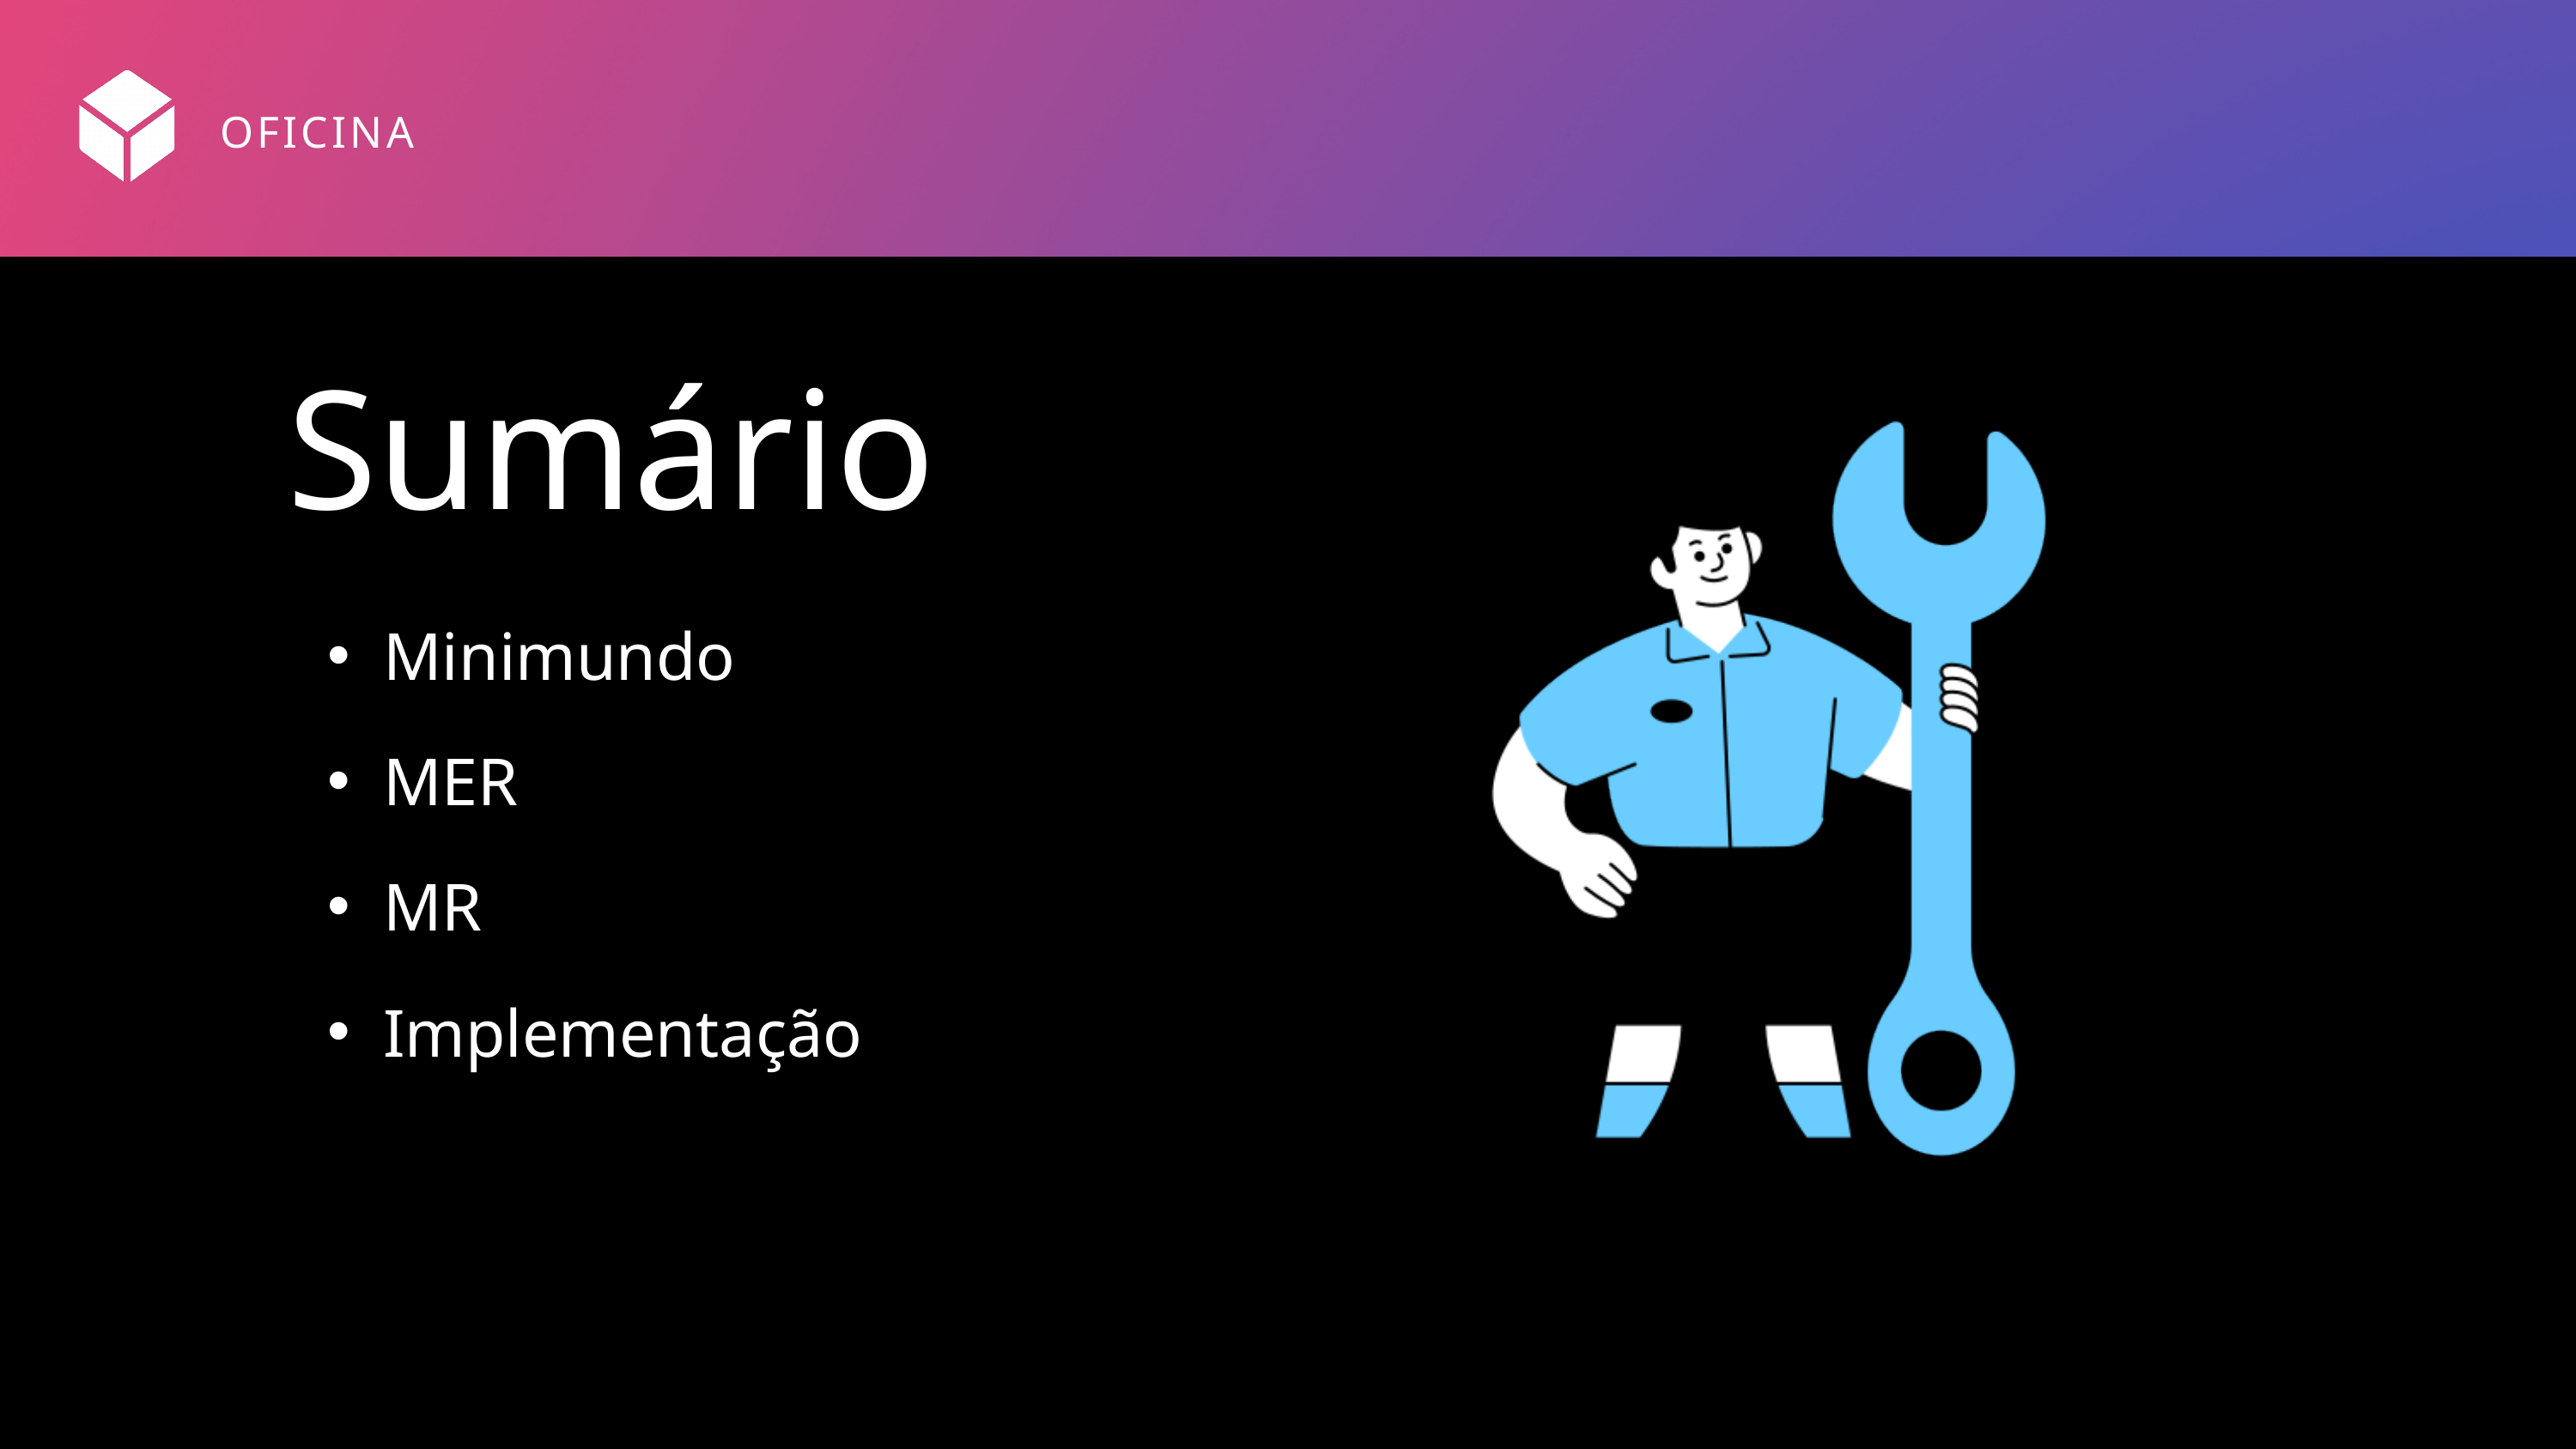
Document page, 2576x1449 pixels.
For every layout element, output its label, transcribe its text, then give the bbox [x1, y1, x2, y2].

text_box MR [272, 853, 1434, 944]
text_box Sumário [272, 312, 951, 543]
text_box Minimundo [272, 602, 1434, 694]
text_box Implementação [272, 979, 1434, 1070]
text_box [1484, 420, 2060, 1210]
text_box [0, 0, 2576, 257]
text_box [79, 70, 623, 182]
text_box MER [272, 727, 1434, 819]
